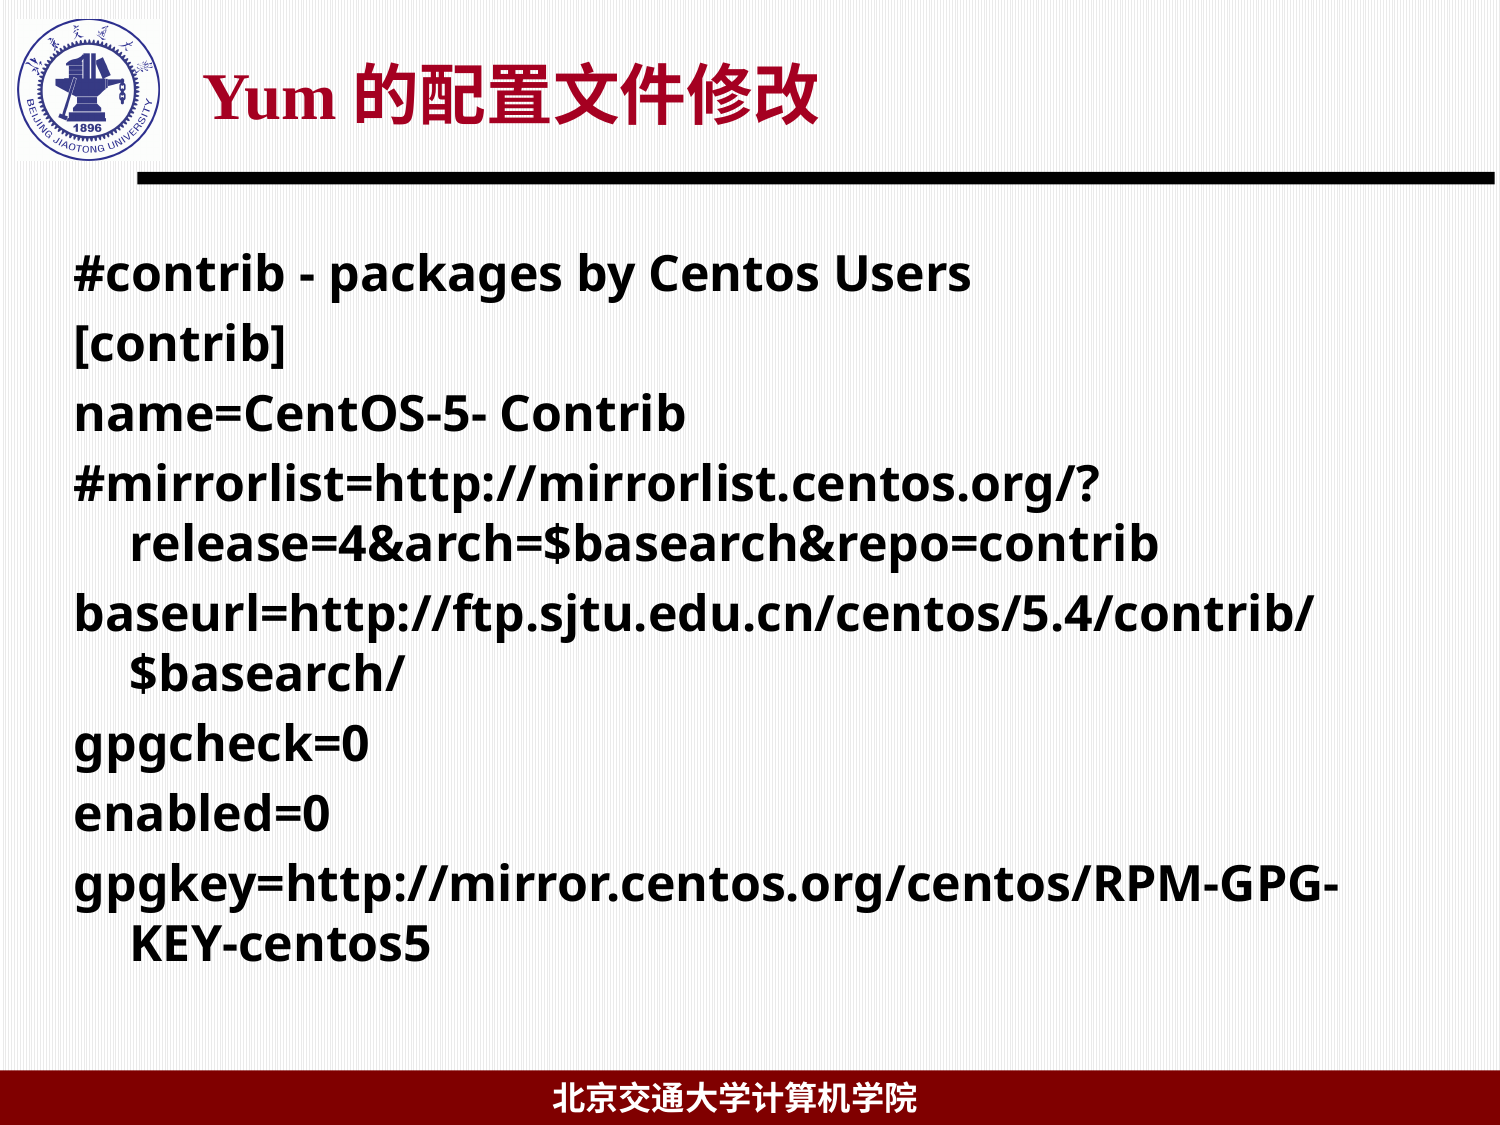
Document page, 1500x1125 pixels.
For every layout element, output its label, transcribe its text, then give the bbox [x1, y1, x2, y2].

picture [17, 19, 160, 161]
list #contrib - packages by Centos Users [contrib] name=CentOS-5- Contrib #mirrorlist=http://mirrorlist.centos.org/?release=4&arch=$basearch&repo=contrib baseurl=http://ftp.sjtu.edu.cn/centos/5.4/contrib/$basearch/ gpgcheck=0 enabled=0 gpgkey=http://mirror.centos.org/centos/RPM-GPG-KEY-centos5 [58, 234, 1442, 1008]
title Yum的配置文件修改 [187, 45, 1425, 176]
